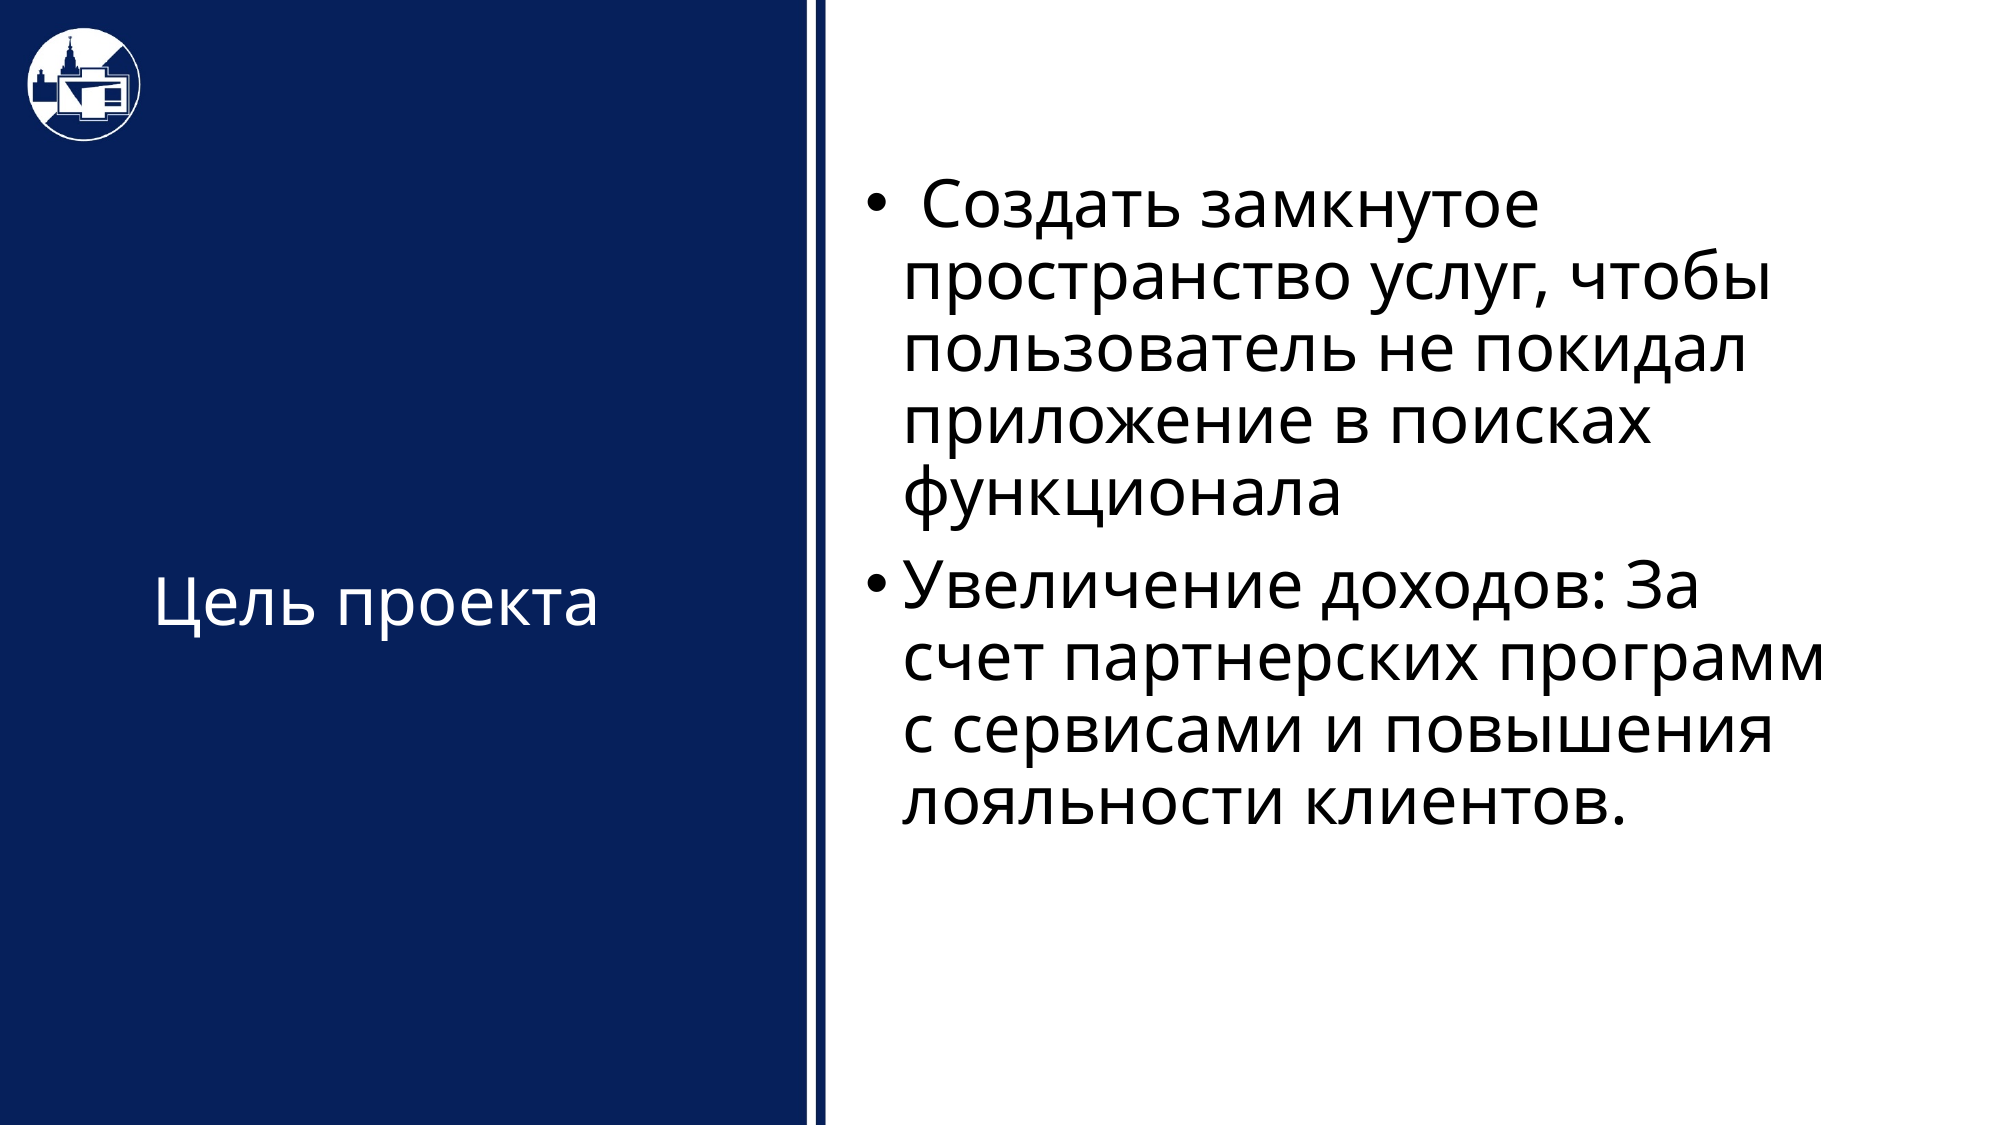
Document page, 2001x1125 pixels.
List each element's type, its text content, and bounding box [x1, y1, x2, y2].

list Создать замкнутое пространство услуг, чтобы пользователь не покидал приложение в поисках функционала Увеличение доходов: За счет партнерских программ с сервисами и повышения лояльности клиентов. [850, 161, 1863, 962]
title Цель проекта [137, 385, 783, 648]
picture [0, 0, 2000, 1125]
